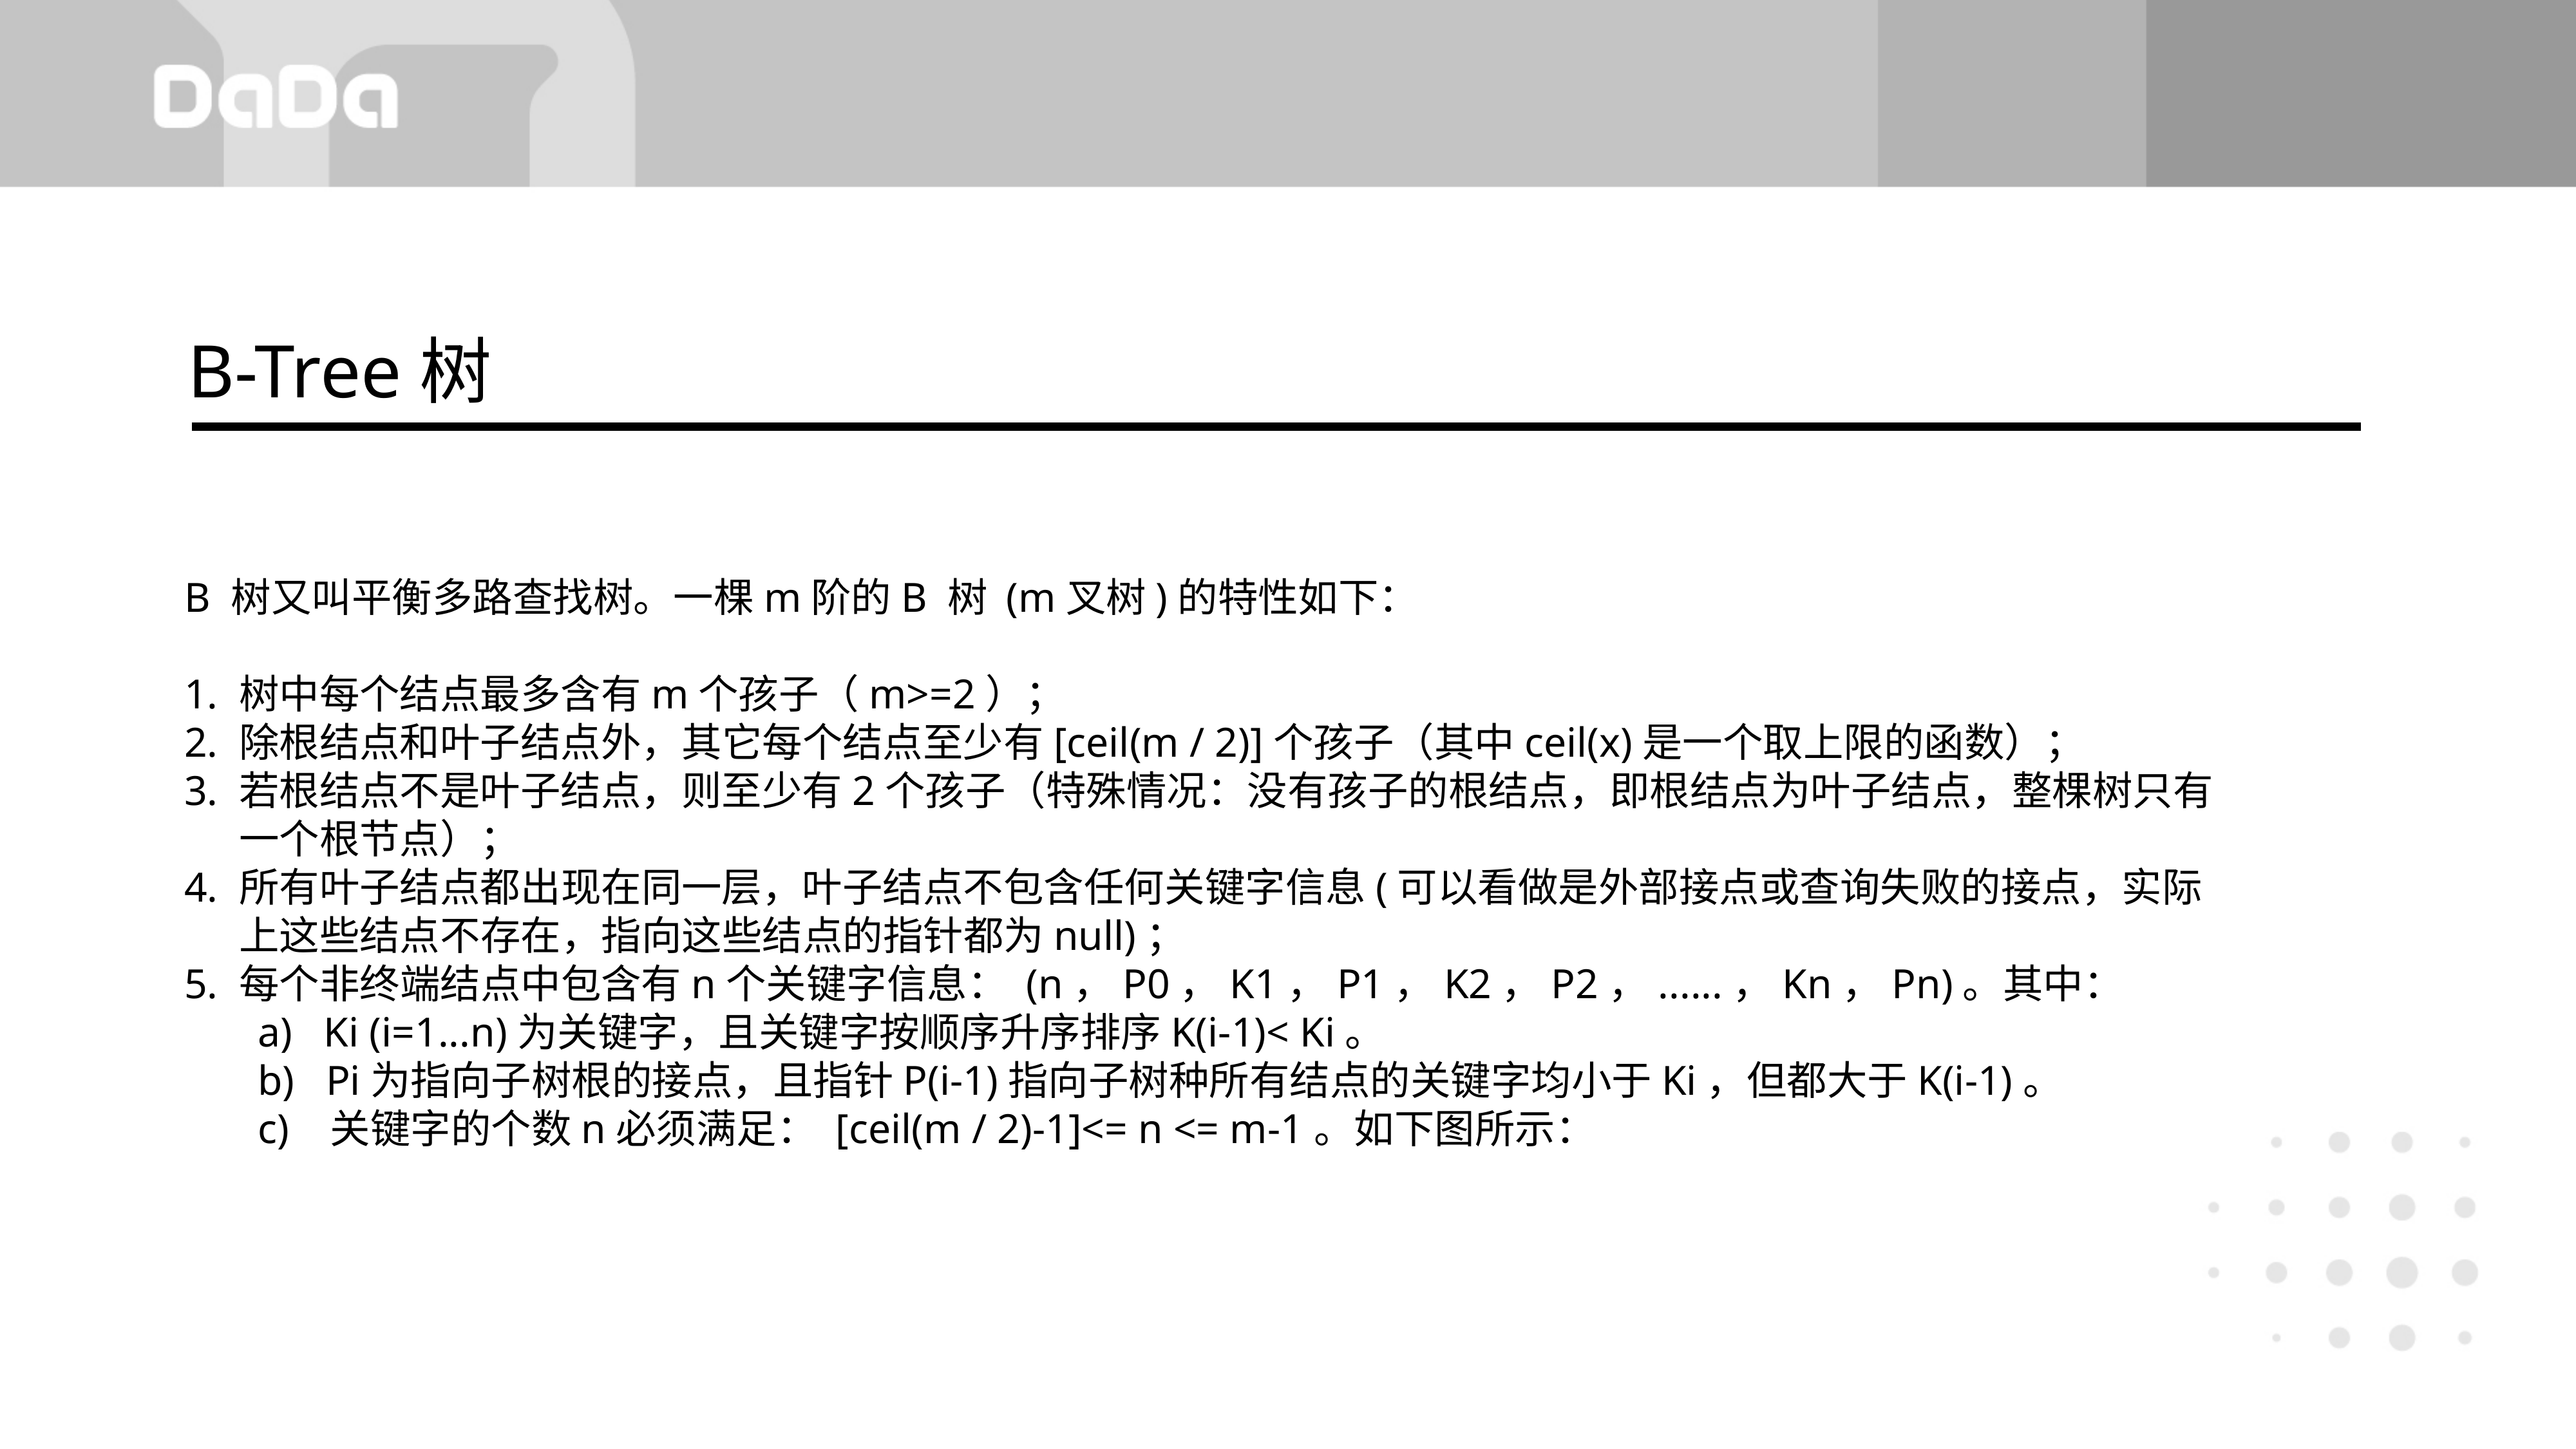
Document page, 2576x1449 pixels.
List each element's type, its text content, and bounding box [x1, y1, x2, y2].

picture [0, 0, 2576, 1449]
text_box B 树又叫平衡多路查找树。一棵m阶的B 树 (m叉树)的特性如下： 树中每个结点最多含有m个孩子（m>=2）； 除根结点和叶子结点外，其它每个结点至少有[ceil(m / 2)]个孩子（其中ceil(x)是一个取上限的函数）； 若根结点不是叶子结点，则至少有2个孩子（特殊情况：没有孩子的根结点，即根结点为叶子结点，整棵树只有一个根节点）； 所有叶子结点都出现在同一层，叶子结点不包含任何关键字信息(可以看做是外部接点或查询失败的接点，实际上这些结点不存在，指向这些结点的指针都为null)； 每个非终端结点中包含有n个关键字信息： (n，P0，K1，P1，K2，P2，......，Kn，Pn)。其中： a) Ki (i=1...n)为关键字，且关键字按顺序升序排序K(i-1)< Ki。 b) Pi为指向子树根的接点，且指针P(i-1)指向子树种所有结点的关键字均小于Ki，但都大于K(i-1)。 c) 关键字的个数n必须满足： [ceil(m / 2)-1]<= n <= m-1。如下图所示： [179, 567, 2247, 1157]
text_box B-Tree树 [178, 320, 1332, 417]
